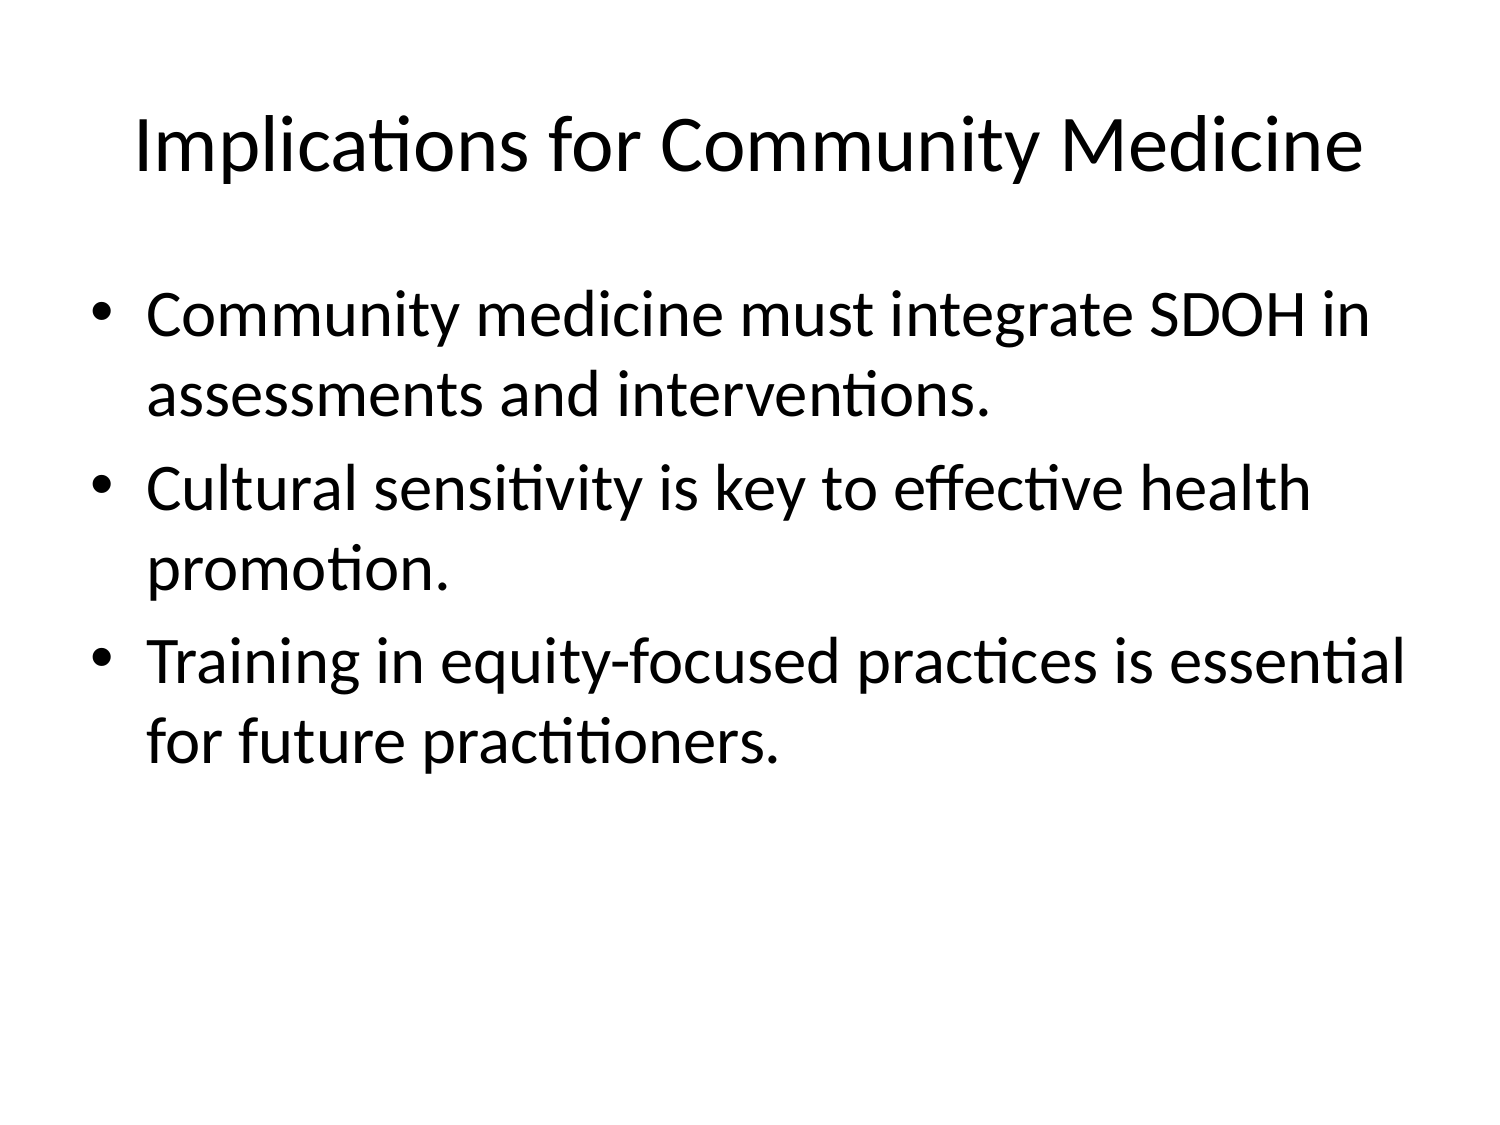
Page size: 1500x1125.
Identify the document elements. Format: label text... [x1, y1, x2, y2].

title Implications for Community Medicine [75, 45, 1425, 233]
list Community medicine must integrate SDOH in assessments and interventions. Cultural sensitivity is key to effective health promotion. Training in equity-focused practices is essential for future practitioners. [75, 262, 1425, 1005]
